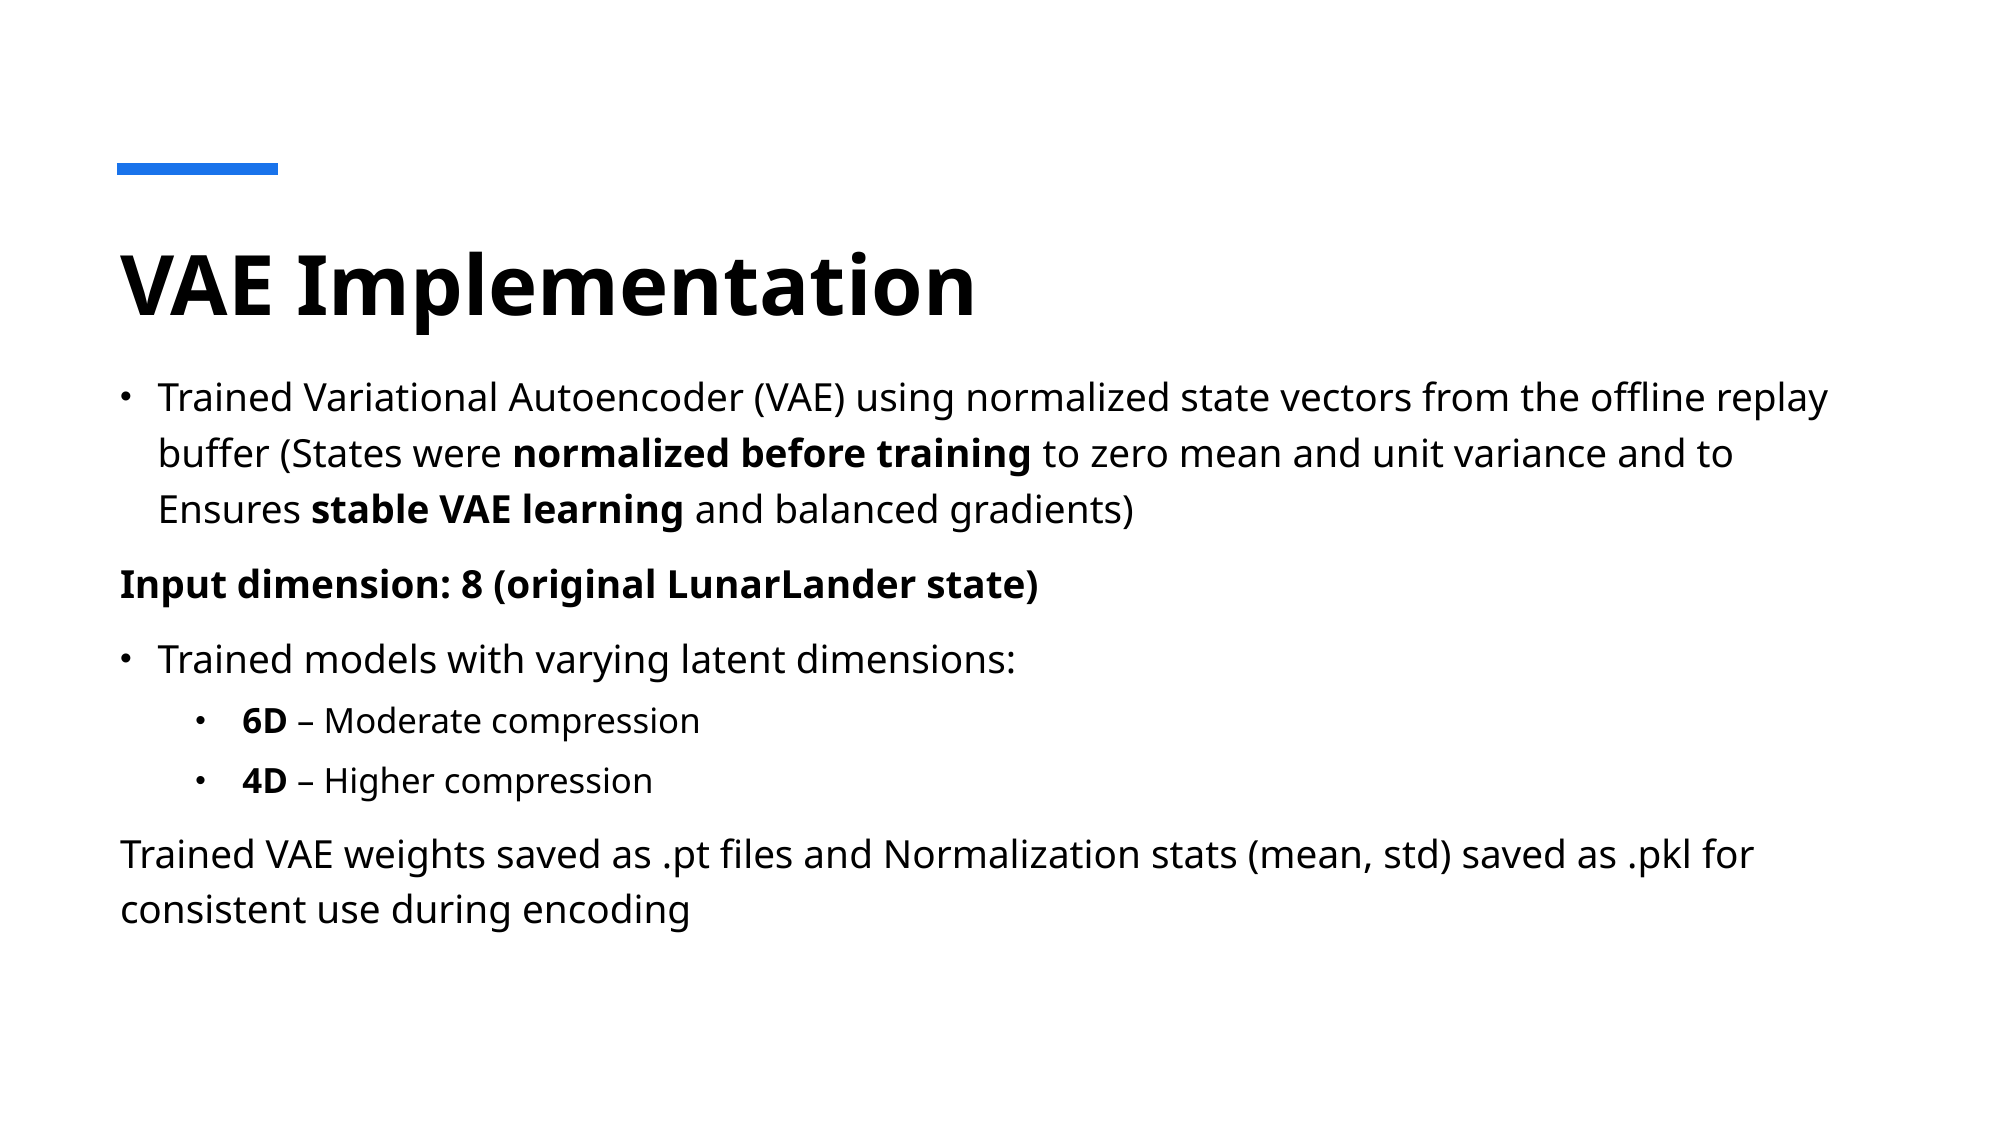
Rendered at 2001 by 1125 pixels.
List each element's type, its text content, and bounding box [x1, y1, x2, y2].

list Trained Variational Autoencoder (VAE) using normalized state vectors from the offline replay buffer (States were normalized before training to zero mean and unit variance and to Ensures stable VAE learning and balanced gradients) Input dimension: 8 (original LunarLander state) Trained models with varying latent dimensions: 6D – Moderate compression 4D – Higher compression Trained VAE weights saved as .pt files and Normalization stats (mean, std) saved as .pkl for consistent use during encoding [105, 355, 1892, 941]
title VAE Implementation [105, 224, 1892, 355]
